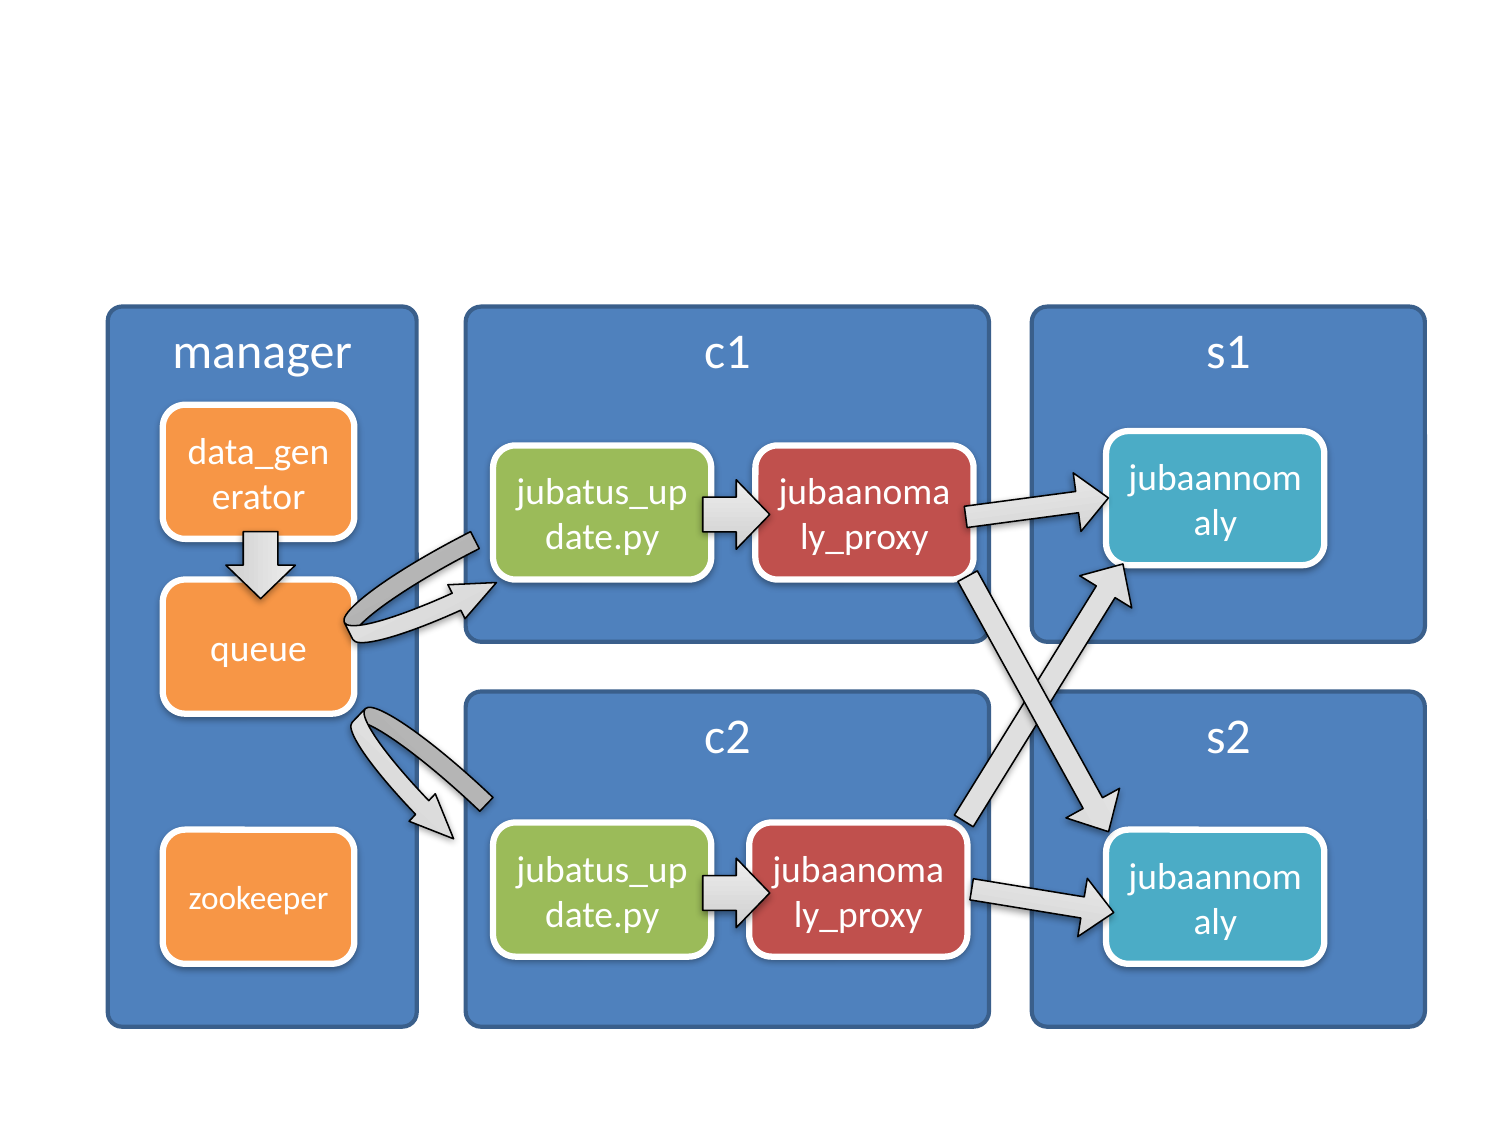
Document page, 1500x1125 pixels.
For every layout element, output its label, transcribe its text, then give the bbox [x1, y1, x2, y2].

text_box c1 [463, 540, 983, 644]
text_box [957, 570, 1121, 833]
text_box jubaanomaly_proxy [752, 442, 977, 583]
text_box c1 [980, 533, 992, 588]
text_box data_generator [159, 401, 358, 543]
text_box [225, 530, 297, 600]
text_box c2 [463, 689, 992, 1029]
text_box queue [159, 576, 358, 717]
text_box [343, 530, 498, 644]
text_box [350, 706, 494, 840]
text_box c1 [463, 304, 992, 581]
text_box [963, 472, 1110, 533]
text_box zookeeper [159, 826, 358, 967]
text_box s2 [1029, 689, 1428, 1029]
text_box jubatus_update.py [489, 819, 715, 960]
text_box jubatus_update.py [489, 442, 715, 583]
text_box [701, 479, 771, 550]
text_box jubaannomaly [1102, 427, 1328, 569]
text_box [701, 857, 771, 929]
text_box manager [105, 304, 419, 1029]
text_box s1 [1029, 304, 1428, 644]
text_box jubaanomaly_proxy [746, 819, 971, 960]
text_box jubaannomaly [1102, 826, 1328, 967]
text_box [953, 709, 1033, 828]
text_box [969, 877, 1115, 938]
text_box [1040, 563, 1133, 700]
